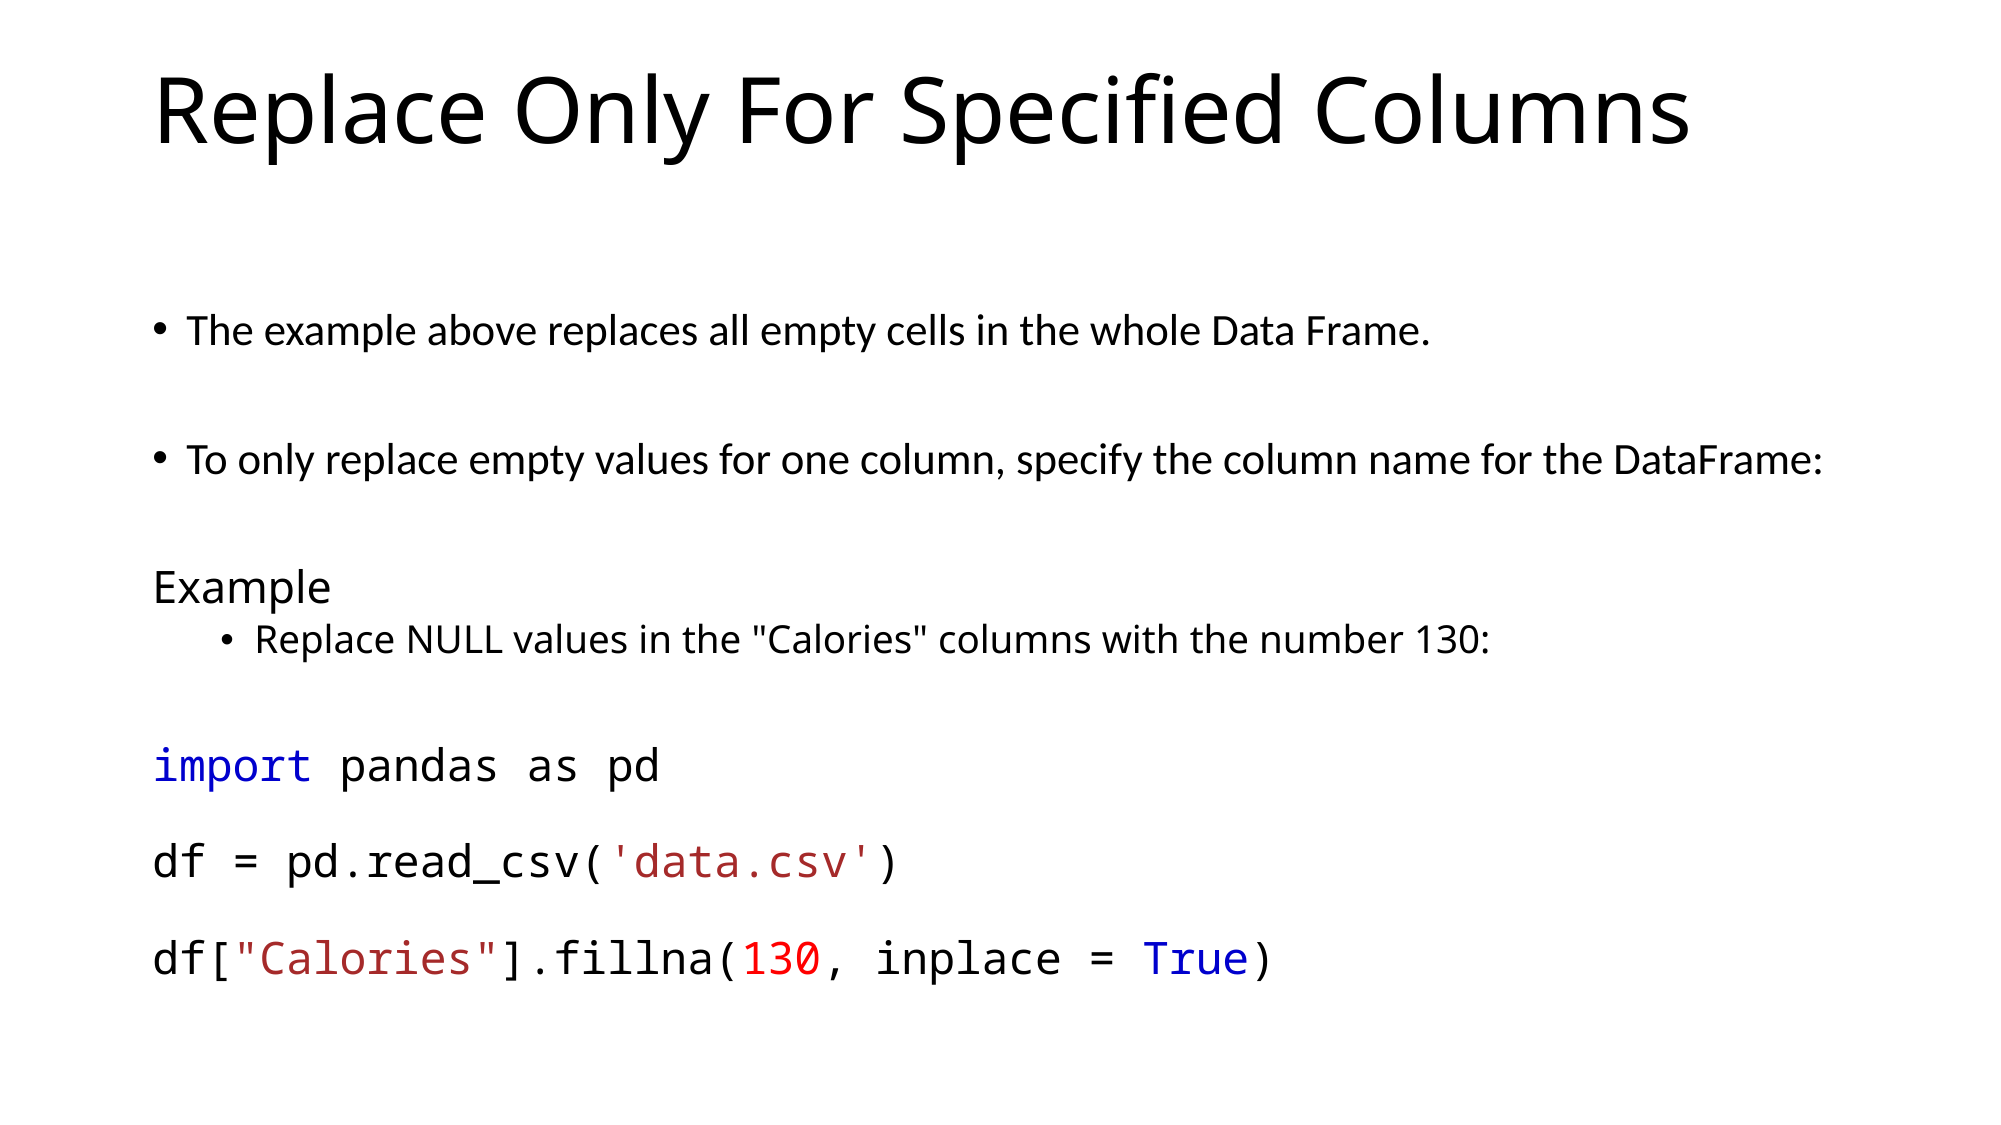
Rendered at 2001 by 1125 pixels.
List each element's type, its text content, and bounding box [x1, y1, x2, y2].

title Replace Only For Specified Columns [137, 59, 1863, 278]
list The example above replaces all empty cells in the whole Data Frame. To only replace empty values for one column, specify the column name for the DataFrame: Example Replace NULL values in the "Calories" columns with the number 130: import pandas as pd df = pd.read_csv('data.csv') df["Calories"].fillna(130, inplace = True) [137, 299, 1863, 1014]
